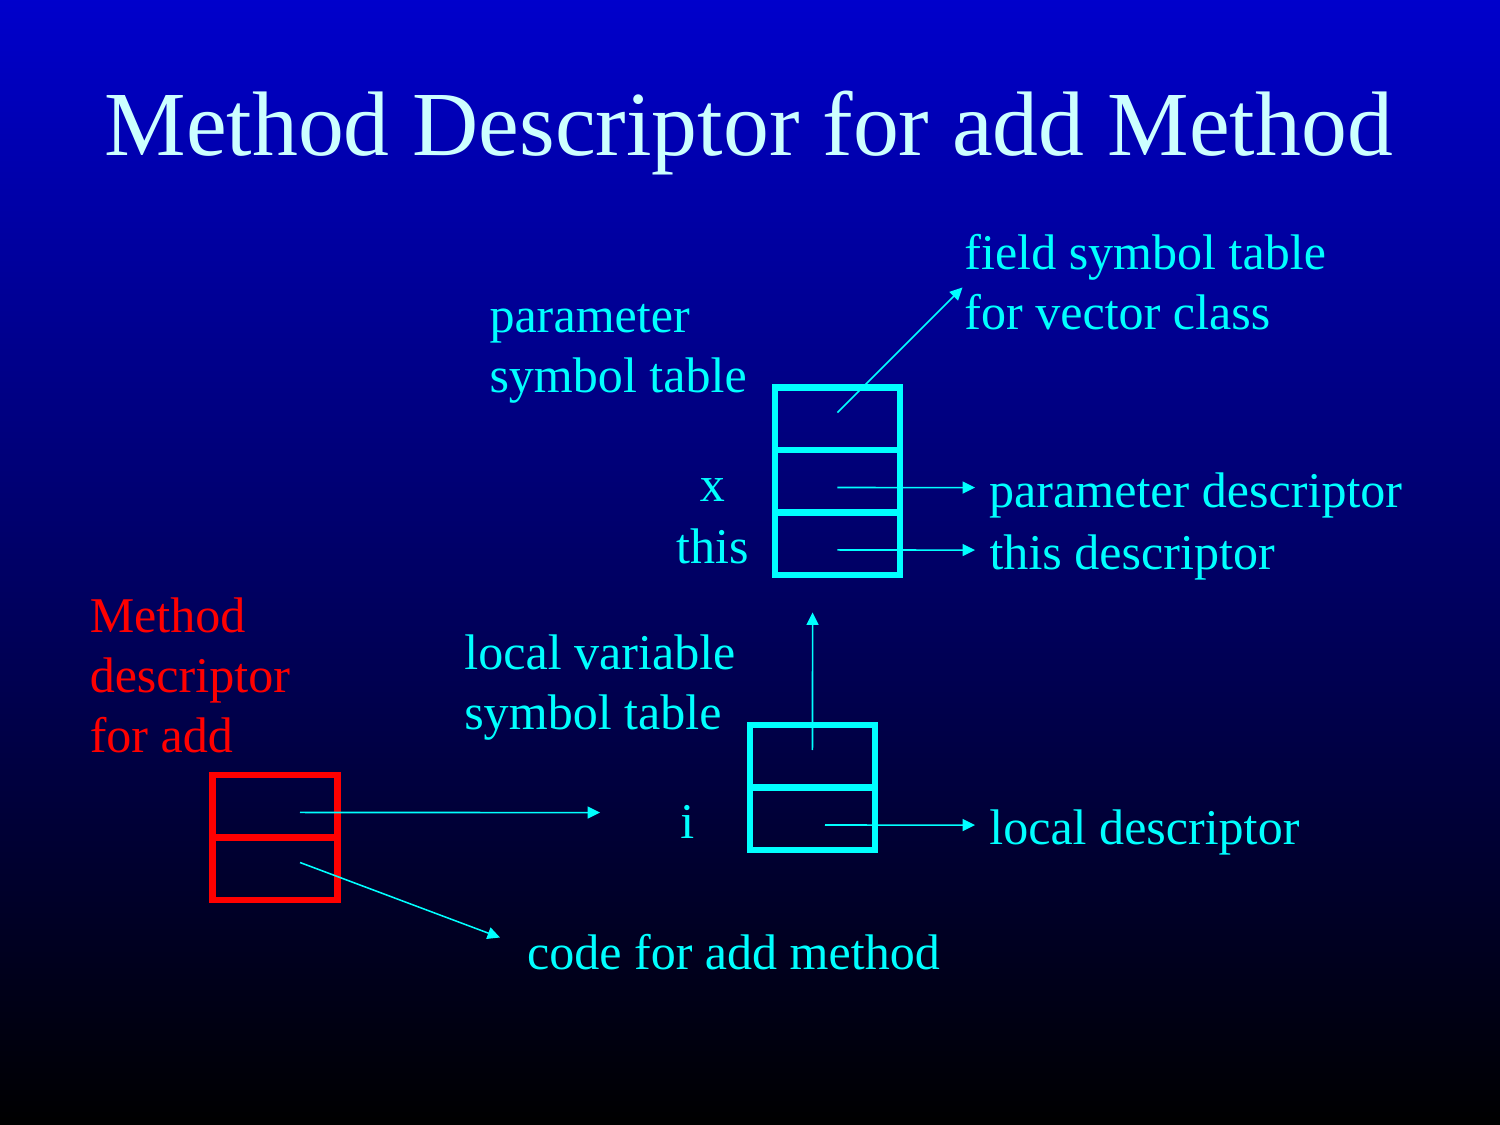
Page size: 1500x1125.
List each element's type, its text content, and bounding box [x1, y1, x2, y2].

text_box i [624, 787, 750, 850]
text_box this [650, 513, 775, 575]
text_box [299, 862, 500, 939]
text_box field symbol table for vector class [949, 212, 1342, 348]
text_box this descriptor [974, 525, 1290, 588]
text_box [299, 806, 601, 819]
text_box [212, 837, 338, 900]
text_box [837, 481, 974, 494]
text_box parameter symbol table [474, 274, 762, 410]
text_box [750, 787, 875, 850]
text_box [837, 543, 974, 557]
text_box local descriptor [974, 787, 1315, 863]
text_box code for add method [512, 912, 955, 988]
text_box [774, 387, 900, 449]
text_box [837, 287, 963, 413]
text_box x [650, 449, 775, 513]
text_box [775, 449, 900, 513]
text_box local variable symbol table [449, 612, 751, 748]
text_box [824, 818, 974, 832]
text_box Method descriptor for add [75, 574, 305, 770]
text_box [750, 724, 875, 787]
text_box [775, 513, 900, 575]
title Method Descriptor for add Method [62, 24, 1438, 213]
text_box [212, 774, 338, 837]
text_box [806, 612, 819, 751]
text_box parameter descriptor [974, 449, 1418, 525]
